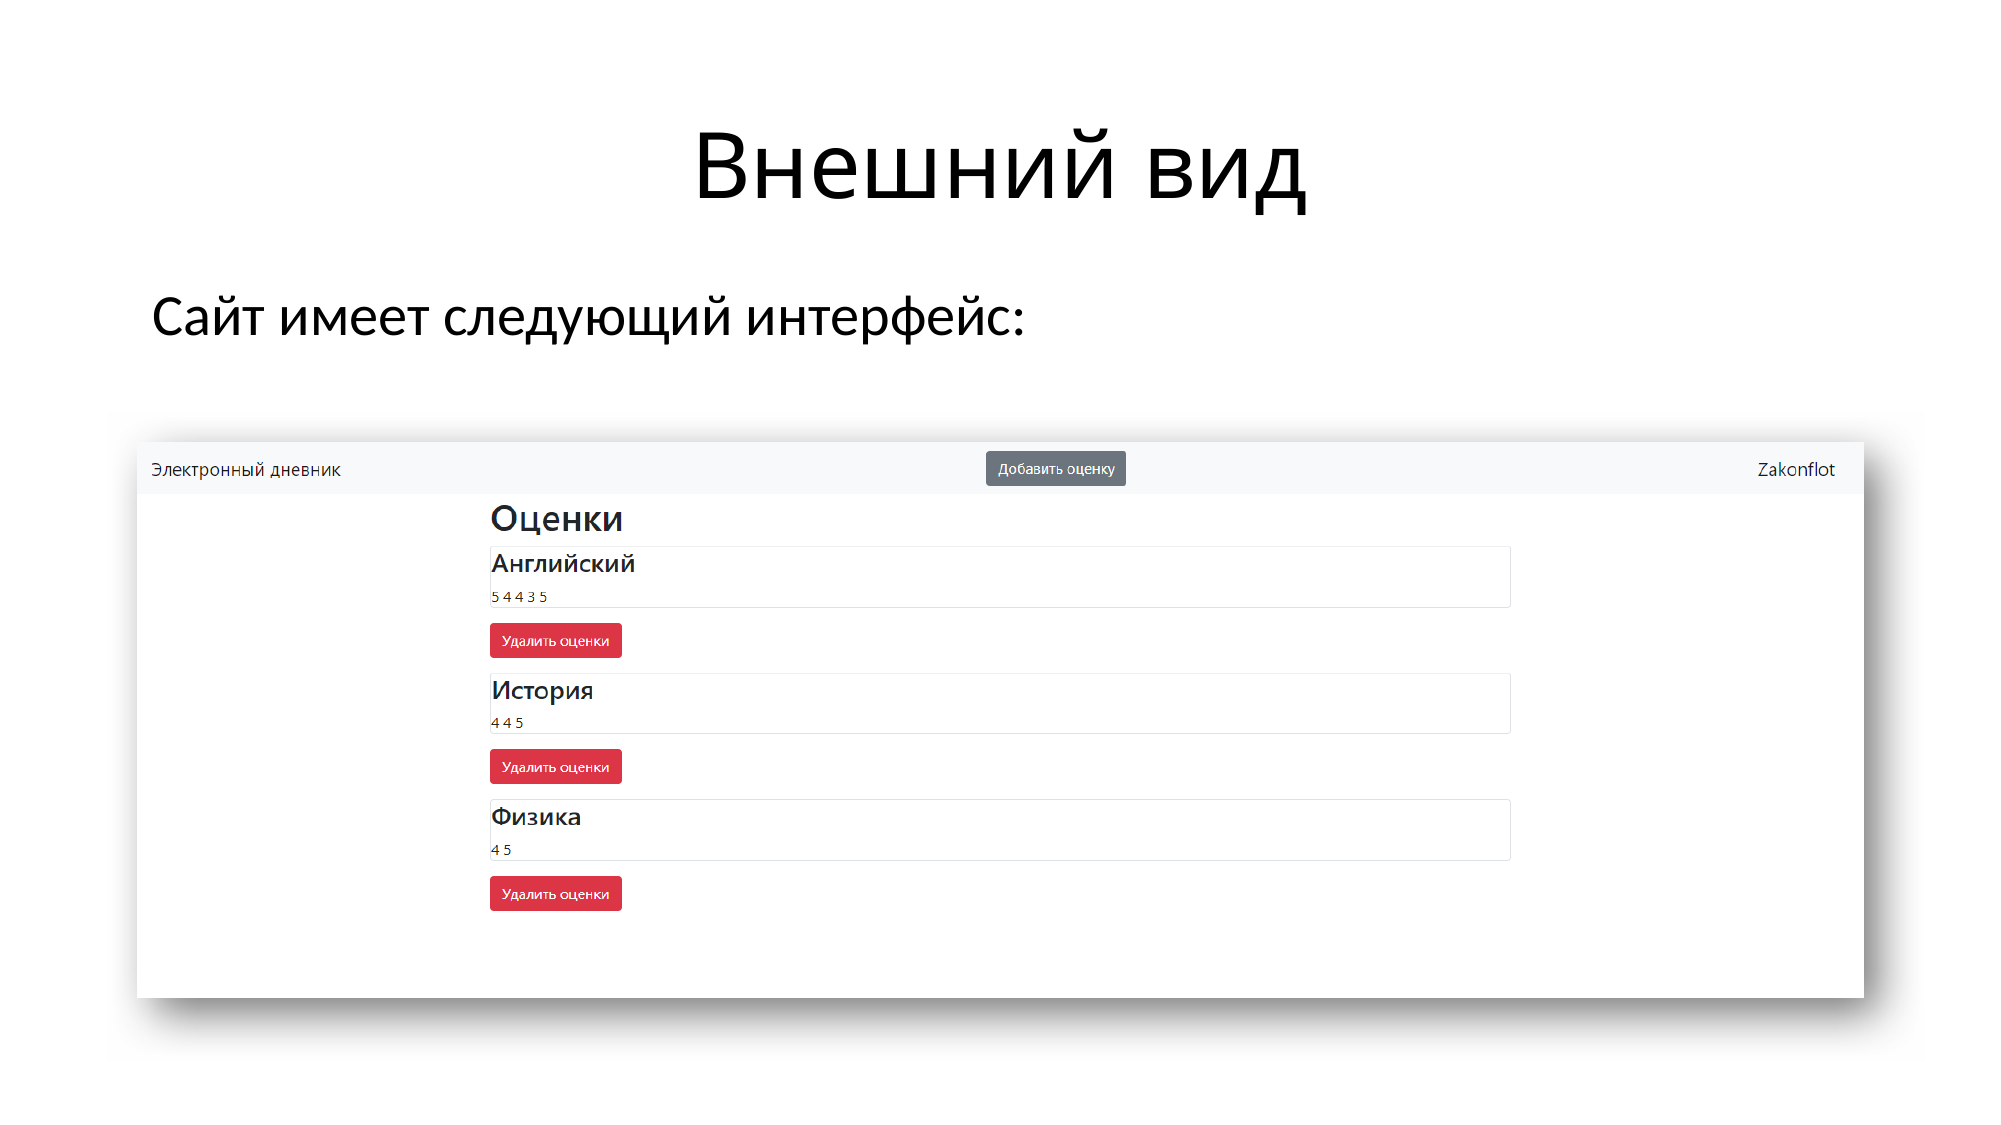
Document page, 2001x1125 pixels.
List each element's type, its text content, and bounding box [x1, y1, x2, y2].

list Сайт имеет следующий интерфейс: [137, 277, 1863, 376]
picture [137, 442, 1864, 998]
title Внешний вид [137, 59, 1863, 277]
